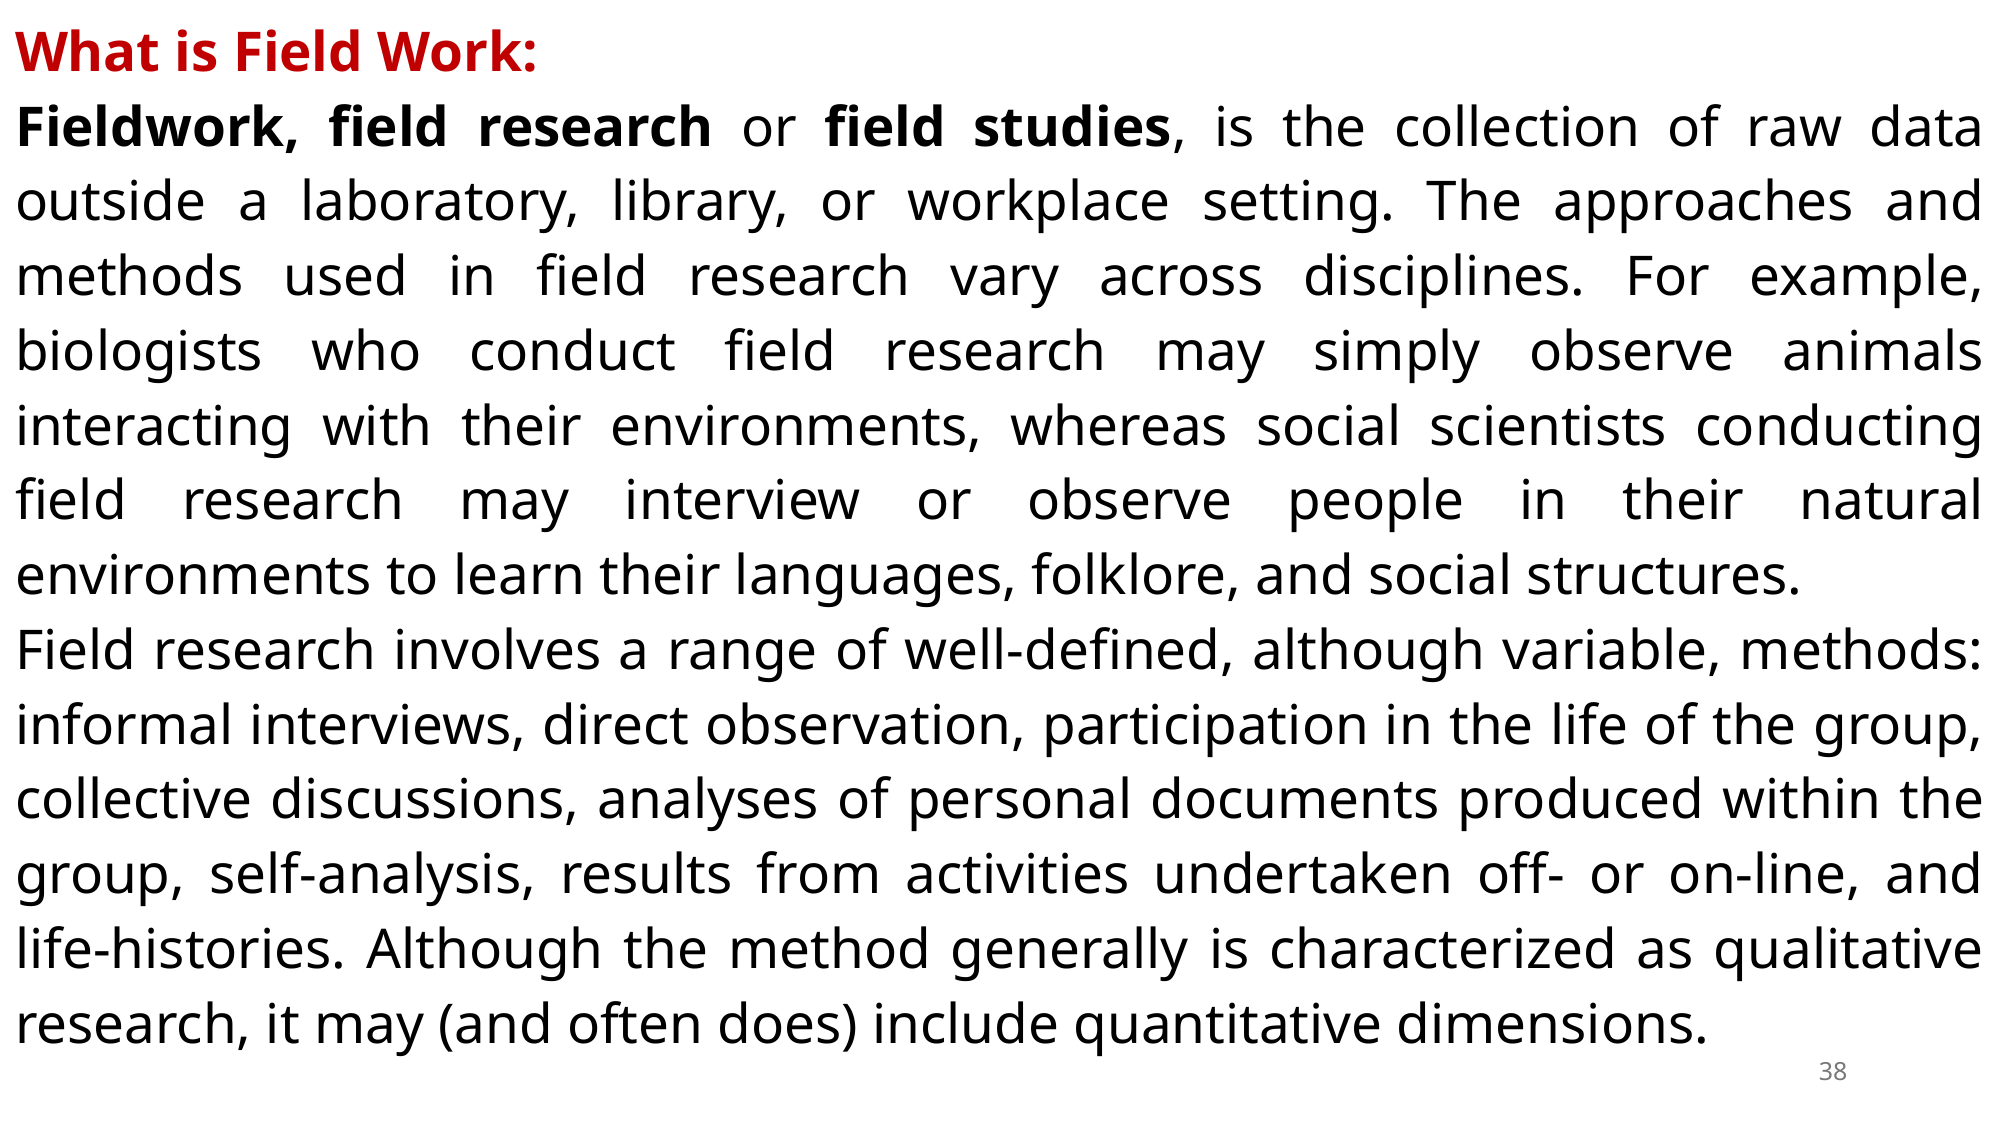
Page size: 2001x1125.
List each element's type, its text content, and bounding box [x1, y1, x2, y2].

list What is Field Work: Fieldwork, field research or field studies, is the collection of raw data outside a laboratory, library, or workplace setting. The approaches and methods used in field research vary across disciplines. For example, biologists who conduct field research may simply observe animals interacting with their environments, whereas social scientists conducting field research may interview or observe people in their natural environments to learn their languages, folklore, and social structures. Field research involves a range of well-defined, although variable, methods: informal interviews, direct observation, participation in the life of the group, collective discussions, analyses of personal documents produced within the group, self-analysis, results from activities undertaken off- or on-line, and life-histories. Although the method generally is characterized as qualitative research, it may (and often does) include quantitative dimensions. [0, 0, 2000, 1125]
slide_number 38 [1412, 1042, 1863, 1103]
